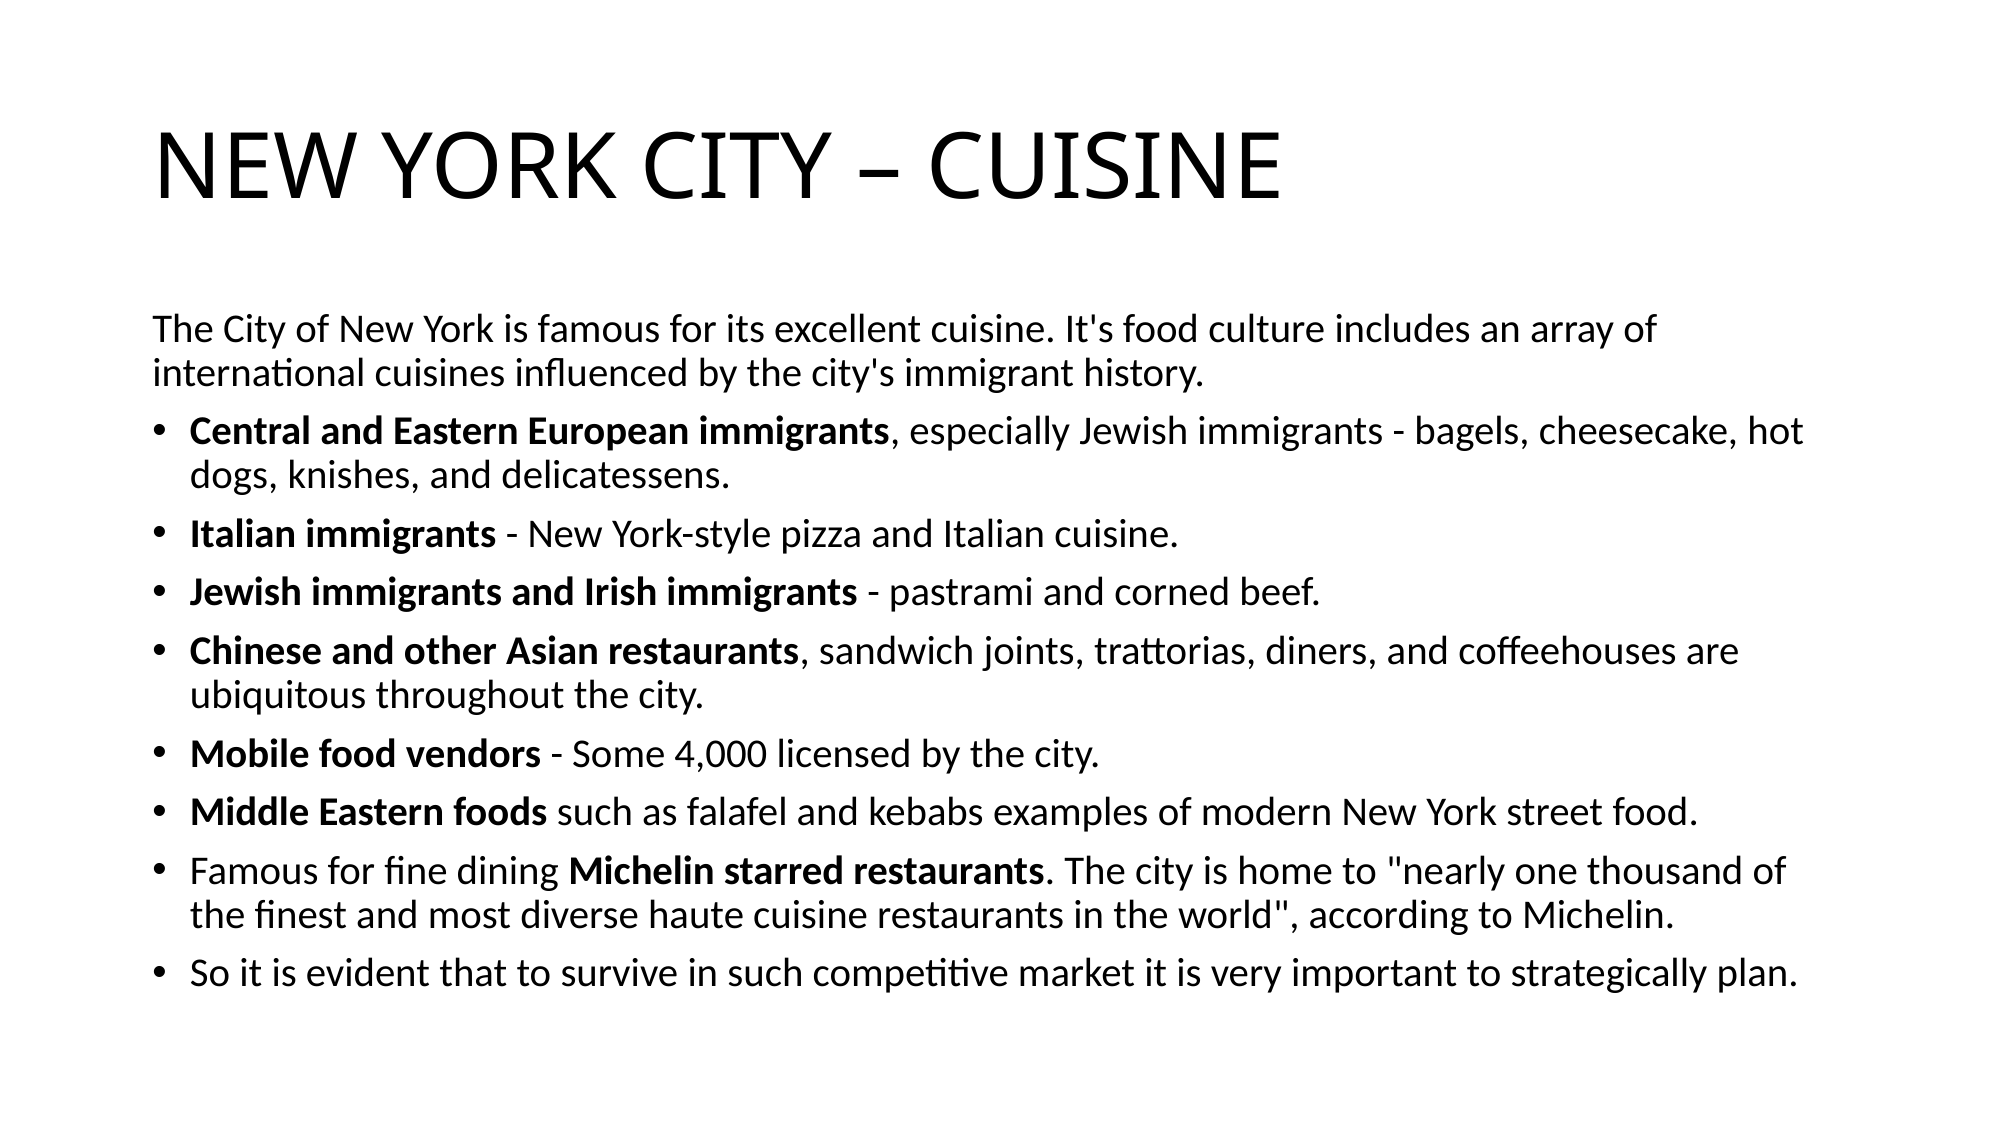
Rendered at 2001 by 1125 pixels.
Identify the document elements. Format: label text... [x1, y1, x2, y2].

list The City of New York is famous for its excellent cuisine. It's food culture includes an array of international cuisines influenced by the city's immigrant history. Central and Eastern European immigrants, especially Jewish immigrants - bagels, cheesecake, hot dogs, knishes, and delicatessens. Italian immigrants - New York-style pizza and Italian cuisine. Jewish immigrants and Irish immigrants - pastrami and corned beef. Chinese and other Asian restaurants, sandwich joints, trattorias, diners, and coffeehouses are ubiquitous throughout the city. Mobile food vendors - Some 4,000 licensed by the city. Middle Eastern foods such as falafel and kebabs examples of modern New York street food. Famous for fine dining Michelin starred restaurants. The city is home to "nearly one thousand of the finest and most diverse haute cuisine restaurants in the world", according to Michelin. So it is evident that to survive in such competitive market it is very important to strategically plan. [137, 299, 1863, 1014]
title NEW YORK CITY – CUISINE [137, 59, 1863, 278]
